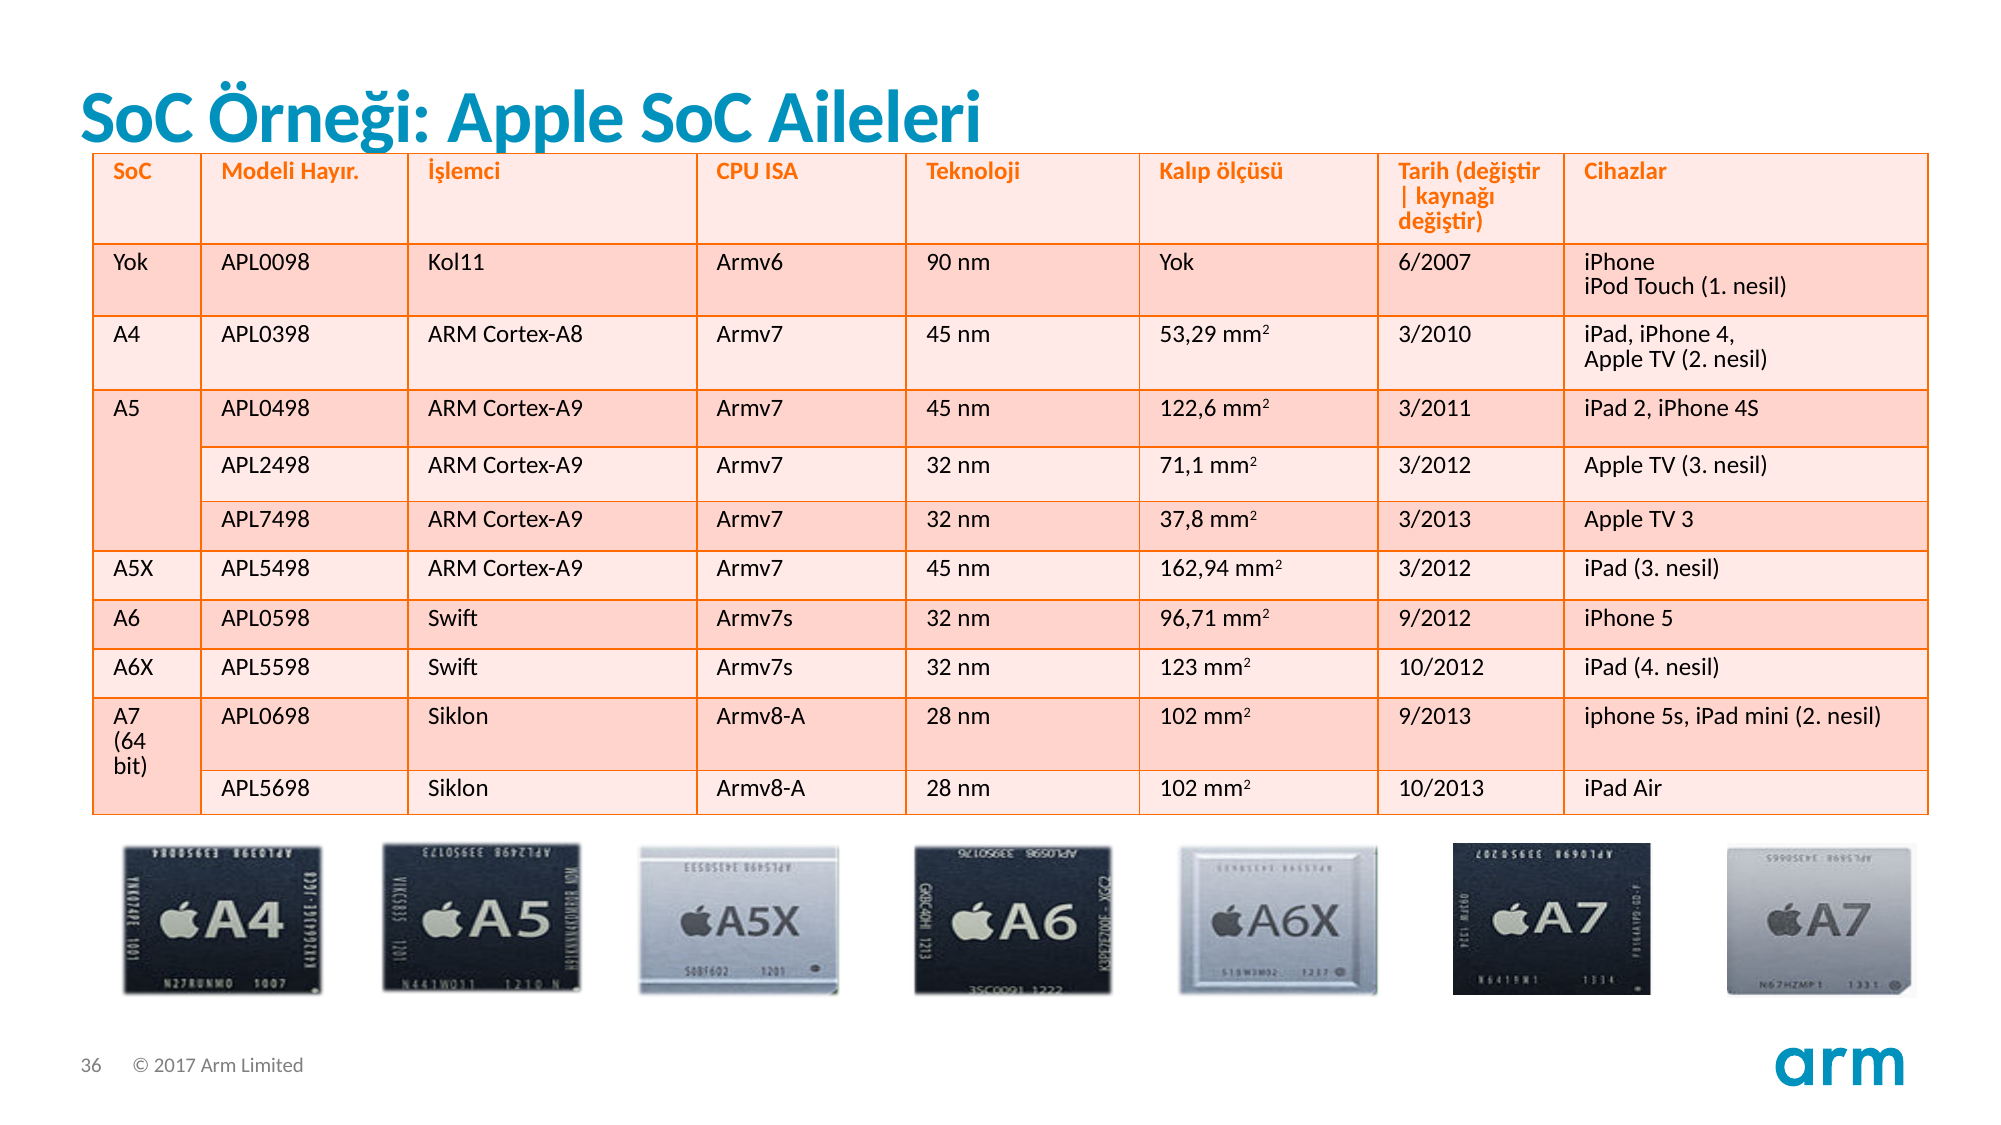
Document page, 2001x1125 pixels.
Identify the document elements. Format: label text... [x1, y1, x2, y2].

table_cell A7 (64 bit) [94, 699, 200, 814]
table_cell Armv7 [698, 448, 905, 501]
table_cell Kol11 [409, 245, 696, 315]
table_cell 3/2012 [1379, 552, 1563, 599]
table_header Cihazlar [1565, 154, 1927, 243]
table_cell Swift [409, 601, 696, 648]
title SoC Örneği: Apple SoC Aileleri [80, 48, 1915, 158]
table_cell APL0398 [202, 317, 407, 389]
table_header Kalıp ölçüsü [1140, 154, 1377, 243]
table_cell Apple TV (3. nesil) [1565, 448, 1927, 501]
table_cell ARM Cortex-A9 [409, 448, 696, 501]
table_cell Apple TV 3 [1565, 502, 1927, 550]
table_cell A6X [94, 650, 200, 697]
table_cell 45 nm [907, 552, 1139, 599]
table_cell 71,1 mm2 [1140, 448, 1377, 501]
table_cell 45 nm [907, 391, 1139, 446]
table_cell Swift [409, 650, 696, 697]
table_cell iPad, iPhone 4, Apple TV (2. nesil) [1565, 317, 1927, 389]
table_cell 102 mm2 [1140, 771, 1377, 814]
table_cell 9/2013 [1379, 699, 1563, 770]
table_cell Armv8-A [698, 771, 905, 814]
table_cell 123 mm2 [1140, 650, 1377, 697]
table_cell iPad (4. nesil) [1565, 650, 1927, 697]
table_cell Armv7s [698, 601, 905, 648]
table_cell A4 [94, 317, 200, 389]
table_cell ARM Cortex-A9 [409, 502, 696, 550]
table_cell Siklon [409, 699, 696, 770]
table_cell 90 nm [907, 245, 1139, 315]
table_cell 3/2013 [1379, 502, 1563, 550]
table_cell 9/2012 [1379, 601, 1563, 648]
table_cell Siklon [409, 771, 696, 814]
table_cell 6/2007 [1379, 245, 1563, 315]
table_cell 3/2012 [1379, 448, 1563, 501]
table_cell APL0598 [202, 601, 407, 648]
table_cell Armv7 [698, 502, 905, 550]
table_cell 32 nm [907, 650, 1139, 697]
table_cell APL0498 [202, 391, 407, 446]
table_cell ARM Cortex-A9 [409, 391, 696, 446]
table_cell A5X [94, 552, 200, 599]
table_cell APL5698 [202, 771, 407, 814]
table_cell Yok [1140, 245, 1377, 315]
picture [120, 843, 325, 998]
table_cell 10/2012 [1379, 650, 1563, 697]
table_cell 37,8 mm2 [1140, 502, 1377, 550]
picture [636, 843, 841, 998]
table_cell Armv7 [698, 552, 905, 599]
table_cell 10/2013 [1379, 771, 1563, 814]
table_cell 3/2010 [1379, 317, 1563, 389]
table_cell iPhone 5 [1565, 601, 1927, 648]
table_cell Armv7 [698, 317, 905, 389]
table_cell 102 mm2 [1140, 699, 1377, 770]
table_cell APL0698 [202, 699, 407, 770]
table_cell 32 nm [907, 502, 1139, 550]
table_cell 3/2011 [1379, 391, 1563, 446]
table_cell Armv7 [698, 391, 905, 446]
table_cell Armv7s [698, 650, 905, 697]
table_cell APL5498 [202, 552, 407, 599]
table_cell ARM Cortex-A9 [409, 552, 696, 599]
picture [910, 843, 1115, 998]
table_cell A5 [94, 391, 200, 550]
picture [379, 840, 584, 995]
table_cell A6 [94, 601, 200, 648]
table_cell 53,29 mm2 [1140, 317, 1377, 389]
table_cell APL0098 [202, 245, 407, 315]
table_cell APL5598 [202, 650, 407, 697]
table_header CPU ISA [698, 154, 905, 243]
table_cell Armv8-A [698, 699, 905, 770]
table_cell 32 nm [907, 448, 1139, 501]
table_cell ARM Cortex-A8 [409, 317, 696, 389]
picture [1453, 843, 1653, 995]
table_cell iPad 2, iPhone 4S [1565, 391, 1927, 446]
table_header Teknoloji [907, 154, 1139, 243]
table_cell APL7498 [202, 502, 407, 550]
table_cell 45 nm [907, 317, 1139, 389]
table_header Modeli Hayır. [202, 154, 407, 243]
table_cell APL2498 [202, 448, 407, 501]
table_cell 32 nm [907, 601, 1139, 648]
table_header İşlemci [409, 154, 696, 243]
table_header Tarih (değiştir | kaynağı değiştir) [1379, 154, 1563, 243]
table_cell iPhone iPod Touch (1. nesil) [1565, 245, 1927, 315]
table_cell Yok [94, 245, 200, 315]
table_cell iphone 5s, iPad mini (2. nesil) [1565, 699, 1927, 770]
table_cell 122,6 mm2 [1140, 391, 1377, 446]
table_cell iPad Air [1565, 771, 1927, 814]
table_cell 96,71 mm2 [1140, 601, 1377, 648]
table_cell 28 nm [907, 699, 1139, 770]
table_cell 162,94 mm2 [1140, 552, 1377, 599]
picture [1727, 843, 1917, 998]
picture [1176, 843, 1382, 998]
table_cell Armv6 [698, 245, 905, 315]
table_header SoC [94, 154, 200, 243]
table_cell iPad (3. nesil) [1565, 552, 1927, 599]
table_cell 28 nm [907, 771, 1139, 814]
